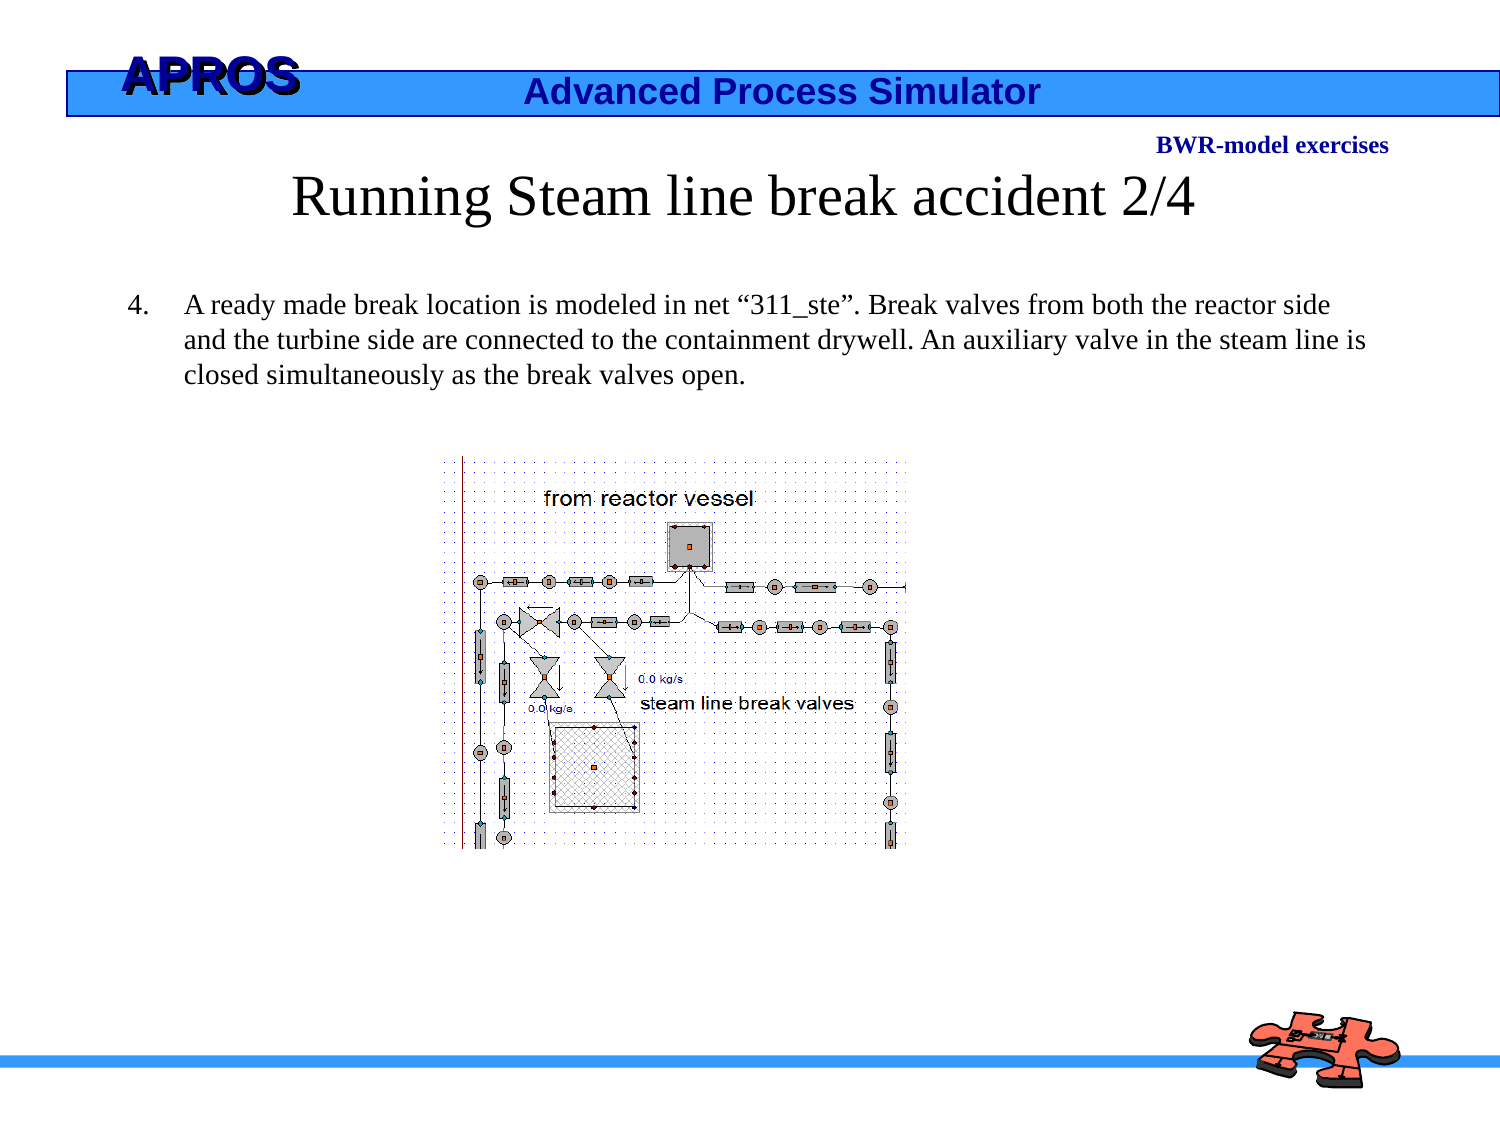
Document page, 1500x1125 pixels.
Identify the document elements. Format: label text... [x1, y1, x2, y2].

picture [442, 455, 906, 849]
text_box BWR-model exercises [1045, 120, 1500, 185]
list A ready made break location is modeled in net “311_ste”. Break valves from both the reactor side and the turbine side are connected to the containment drywell. An auxiliary valve in the steam line is closed simultaneously as the break valves open. [112, 277, 1388, 953]
title Running Steam line break accident 2/4 [75, 149, 1413, 287]
